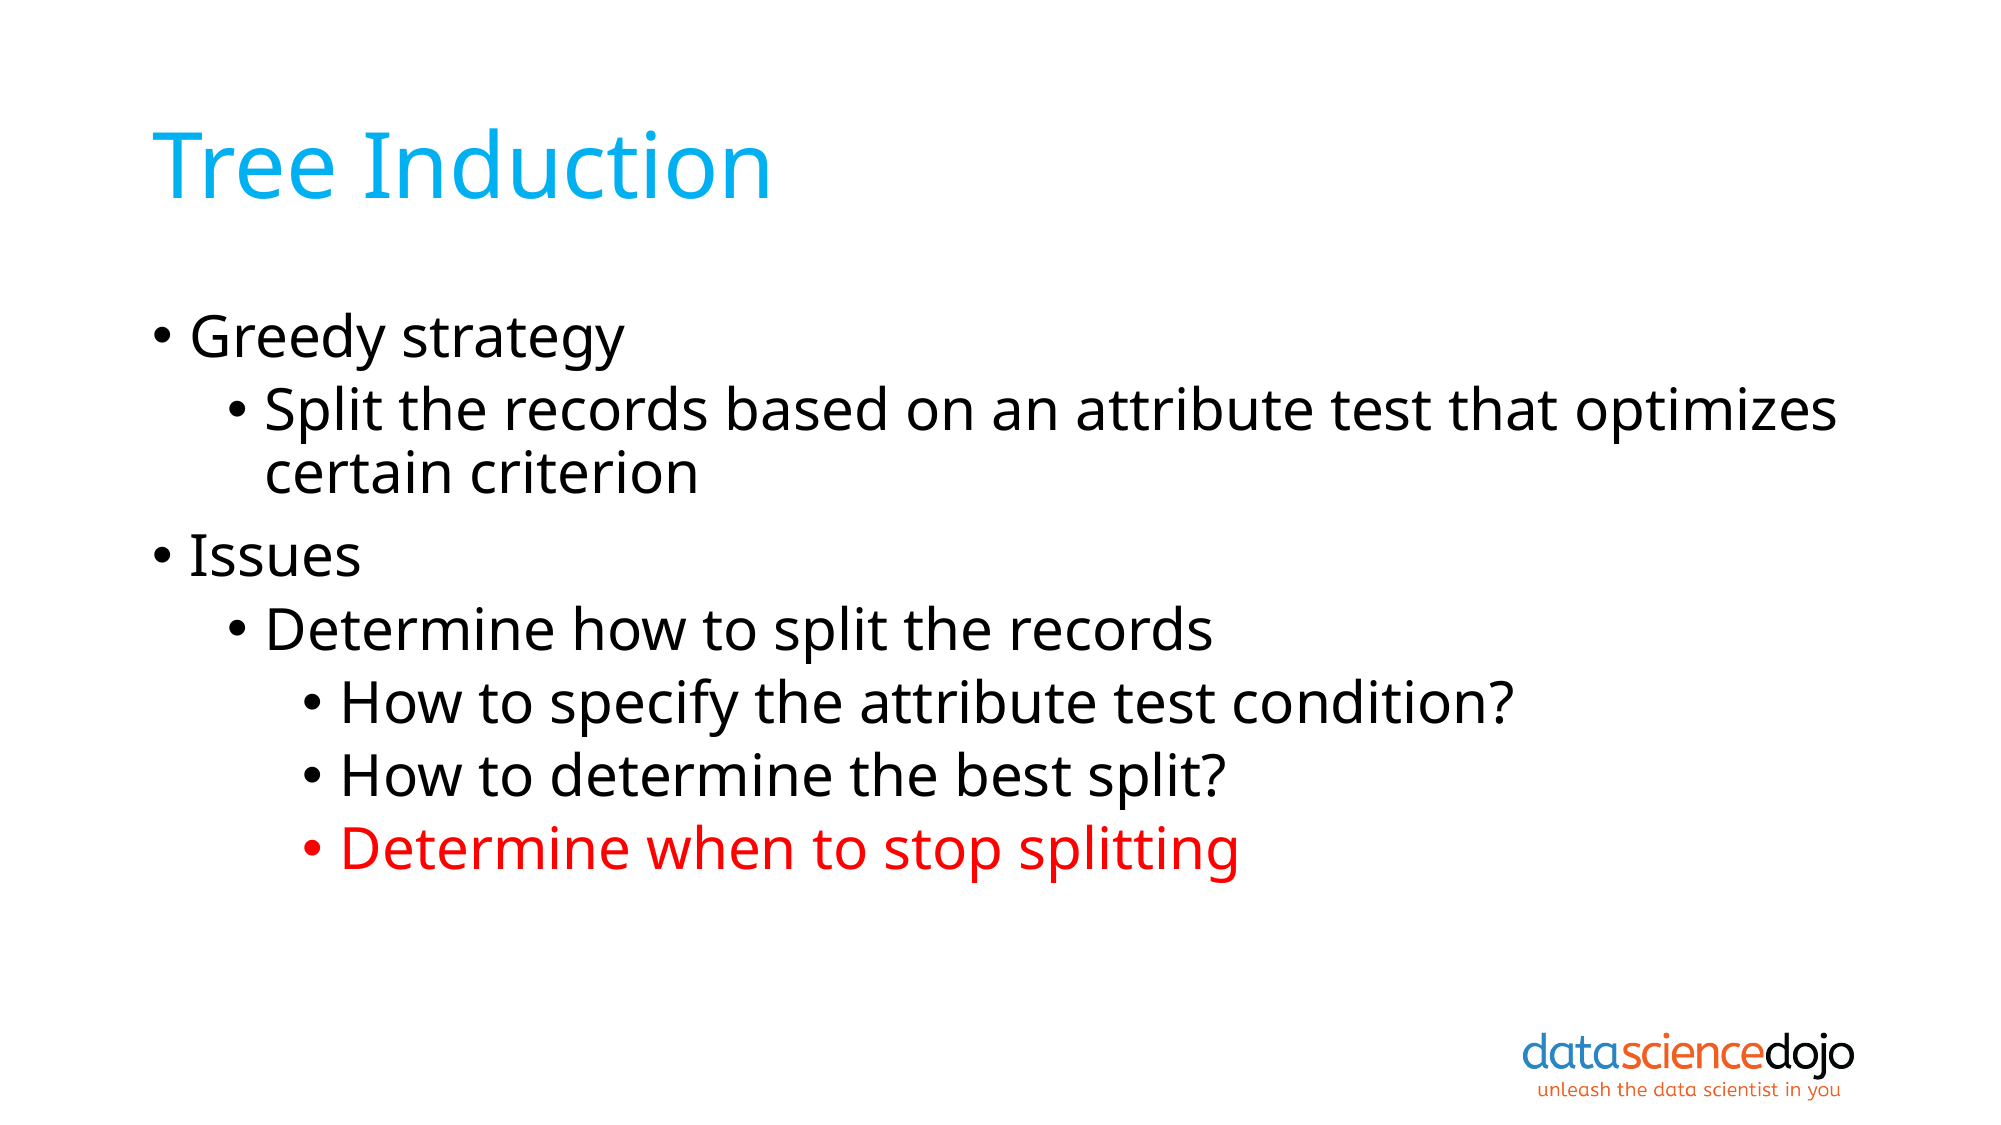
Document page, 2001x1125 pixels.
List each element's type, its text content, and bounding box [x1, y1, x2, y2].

list Greedy strategy Split the records based on an attribute test that optimizes certain criterion Issues Determine how to split the records How to specify the attribute test condition? How to determine the best split? Determine when to stop splitting [137, 299, 1863, 1014]
title Tree Induction [137, 59, 1863, 278]
picture [1511, 1014, 1863, 1125]
